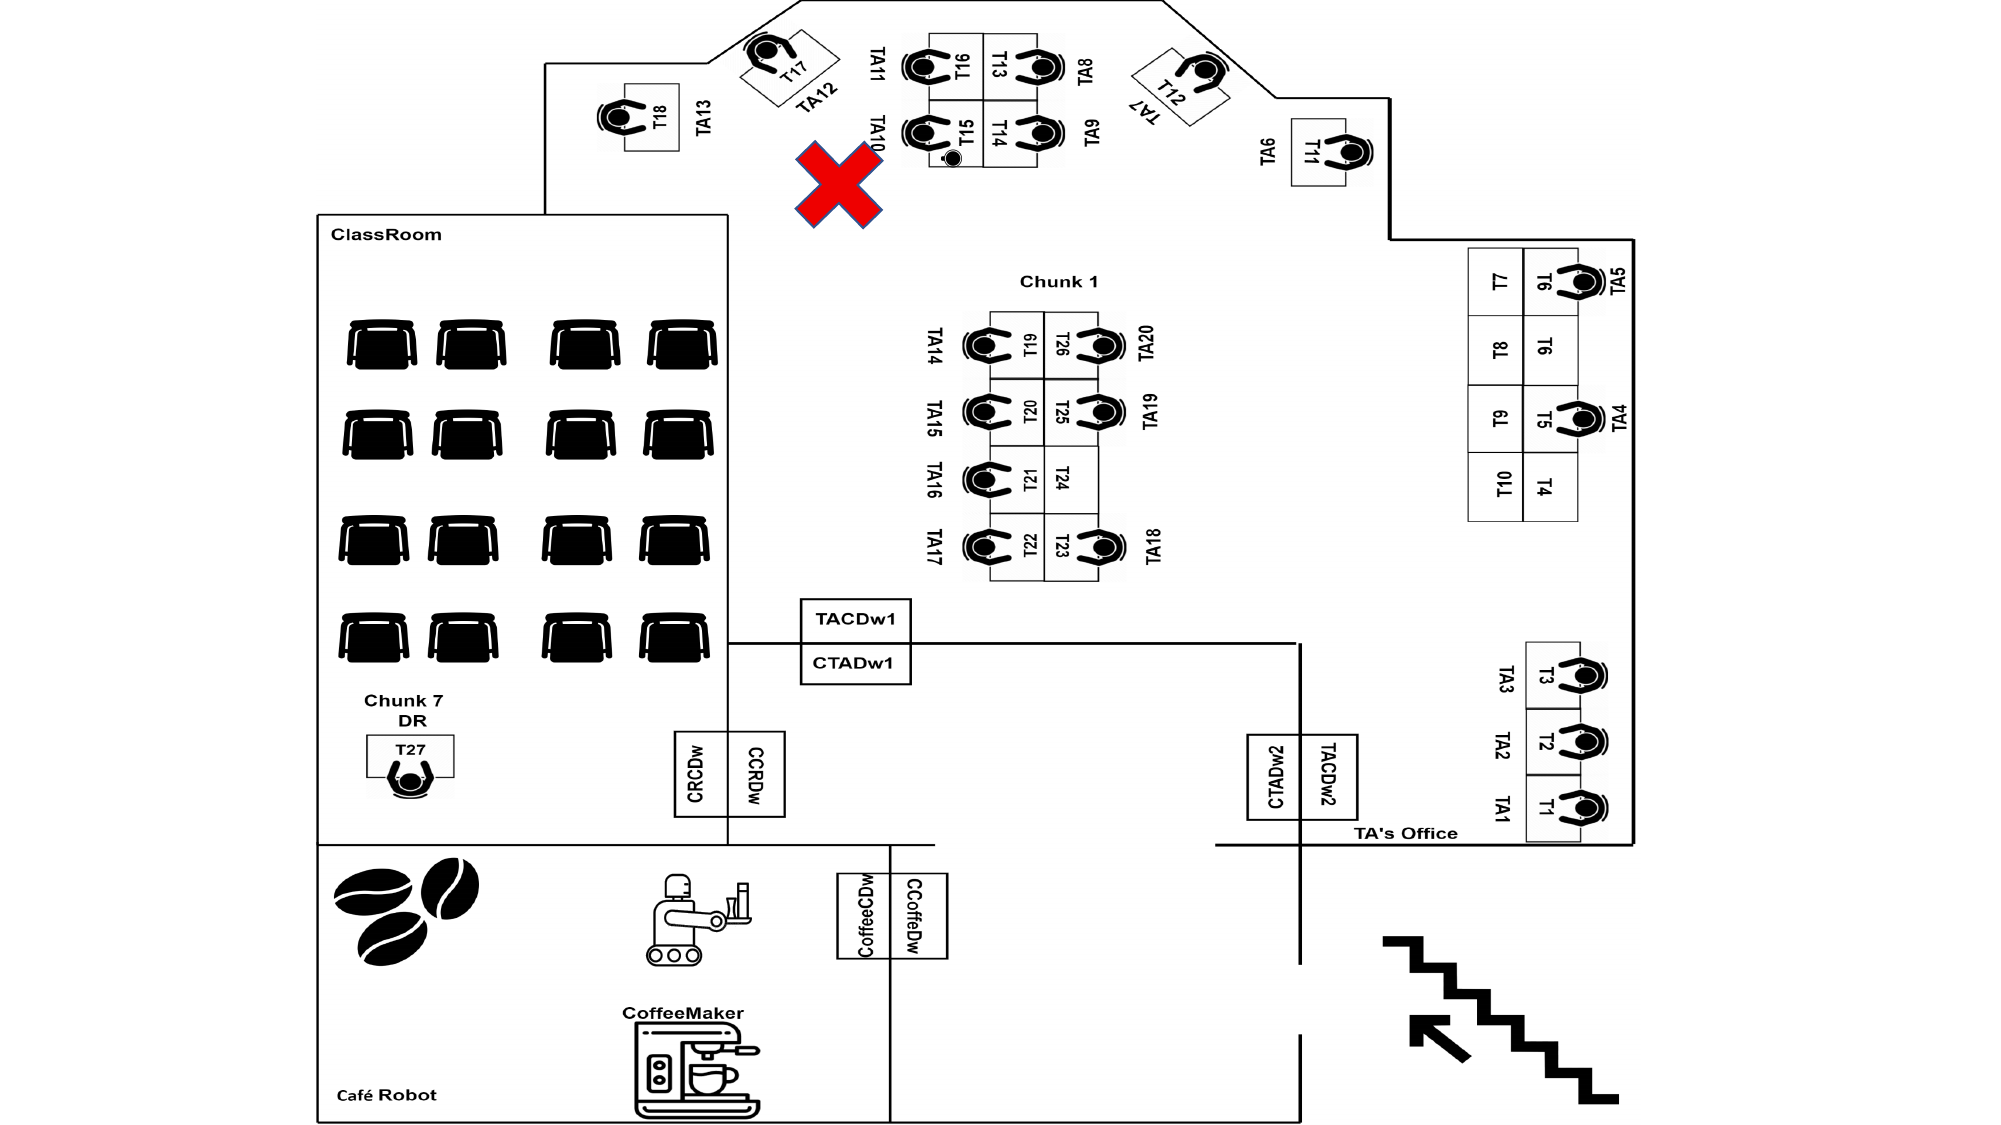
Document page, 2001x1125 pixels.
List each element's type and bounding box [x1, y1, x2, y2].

picture [316, 0, 1641, 1125]
